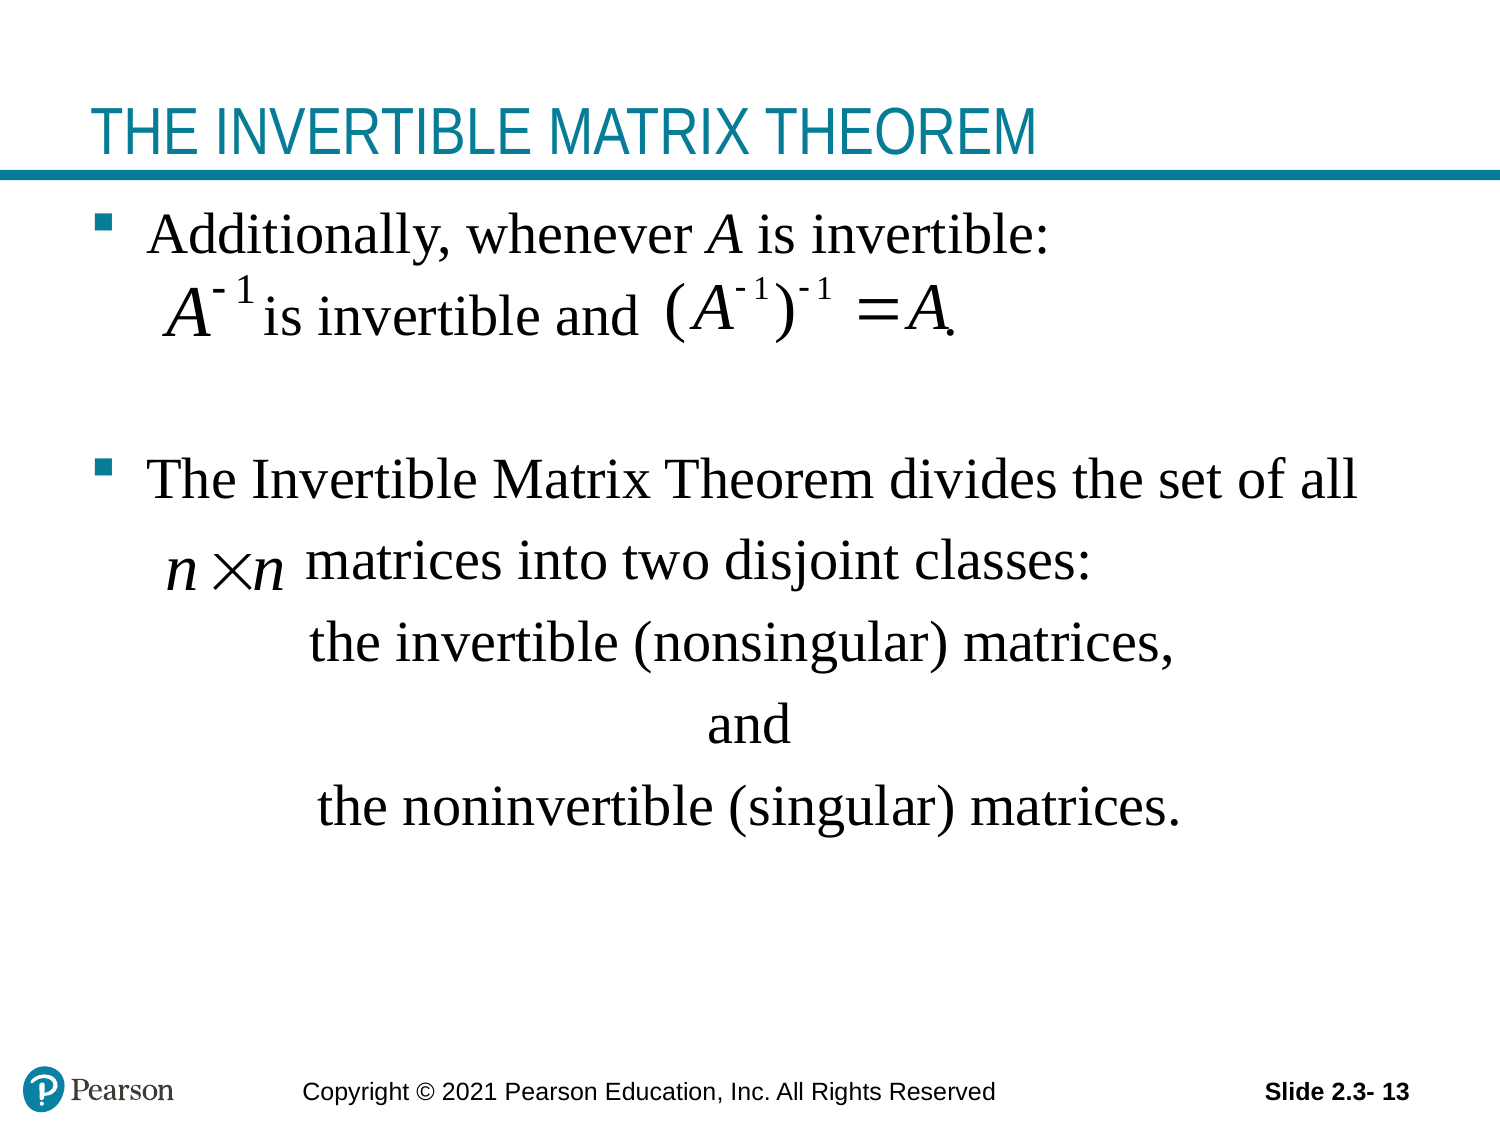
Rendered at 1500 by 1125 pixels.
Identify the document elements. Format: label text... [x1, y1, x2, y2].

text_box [162, 554, 290, 597]
list Additionally, whenever A is invertible: is invertible and . The Invertible Matrix Theorem divides the set of all matrices into two disjoint classes: the invertible (nonsingular) matrices, and the noninvertible (singular) matrices. [75, 187, 1425, 1075]
footer Copyright © 2021 Pearson Education, Inc. All Rights Reserved [287, 1075, 1100, 1113]
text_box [662, 269, 950, 349]
slide_number Slide 2.3- 13 [1112, 1075, 1425, 1113]
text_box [149, 256, 266, 349]
title THE INVERTIBLE MATRIX THEOREM [75, 0, 1425, 175]
